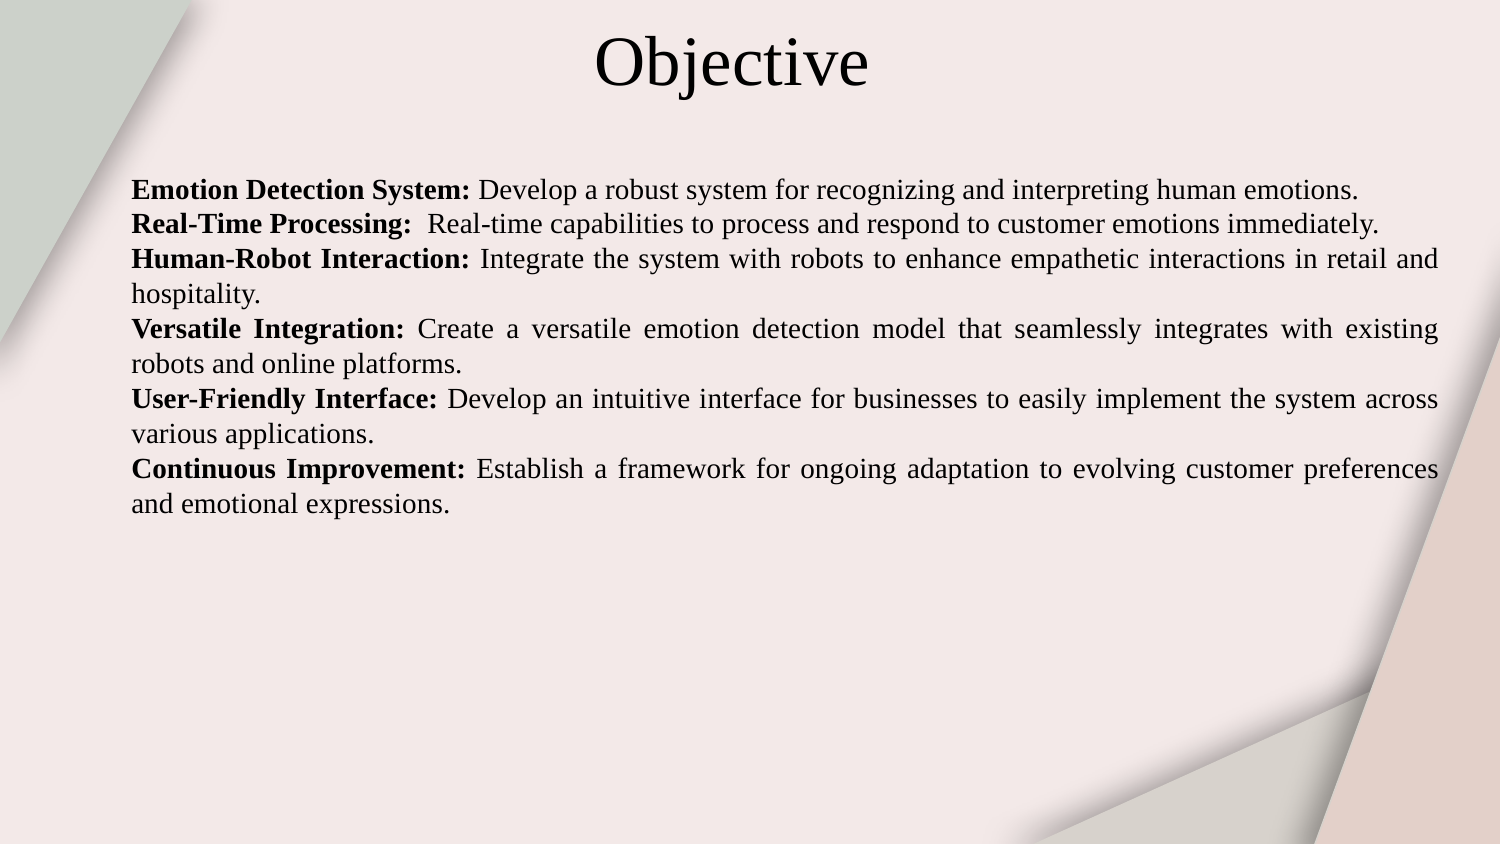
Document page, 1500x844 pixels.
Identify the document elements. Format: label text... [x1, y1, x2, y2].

title Objective [579, 0, 1500, 94]
subtitle Emotion Detection System: Develop a robust system for recognizing and interpreting human emotions. Real-Time Processing: Real-time capabilities to process and respond to customer emotions immediately. Human-Robot Interaction: Integrate the system with robots to enhance empathetic interactions in retail and hospitality. Versatile Integration: Create a versatile emotion detection model that seamlessly integrates with existing robots and online platforms. User-Friendly Interface: Develop an intuitive interface for businesses to easily implement the system across various applications. Continuous Improvement: Establish a framework for ongoing adaptation to evolving customer preferences and emotional expressions. [116, 154, 1456, 563]
